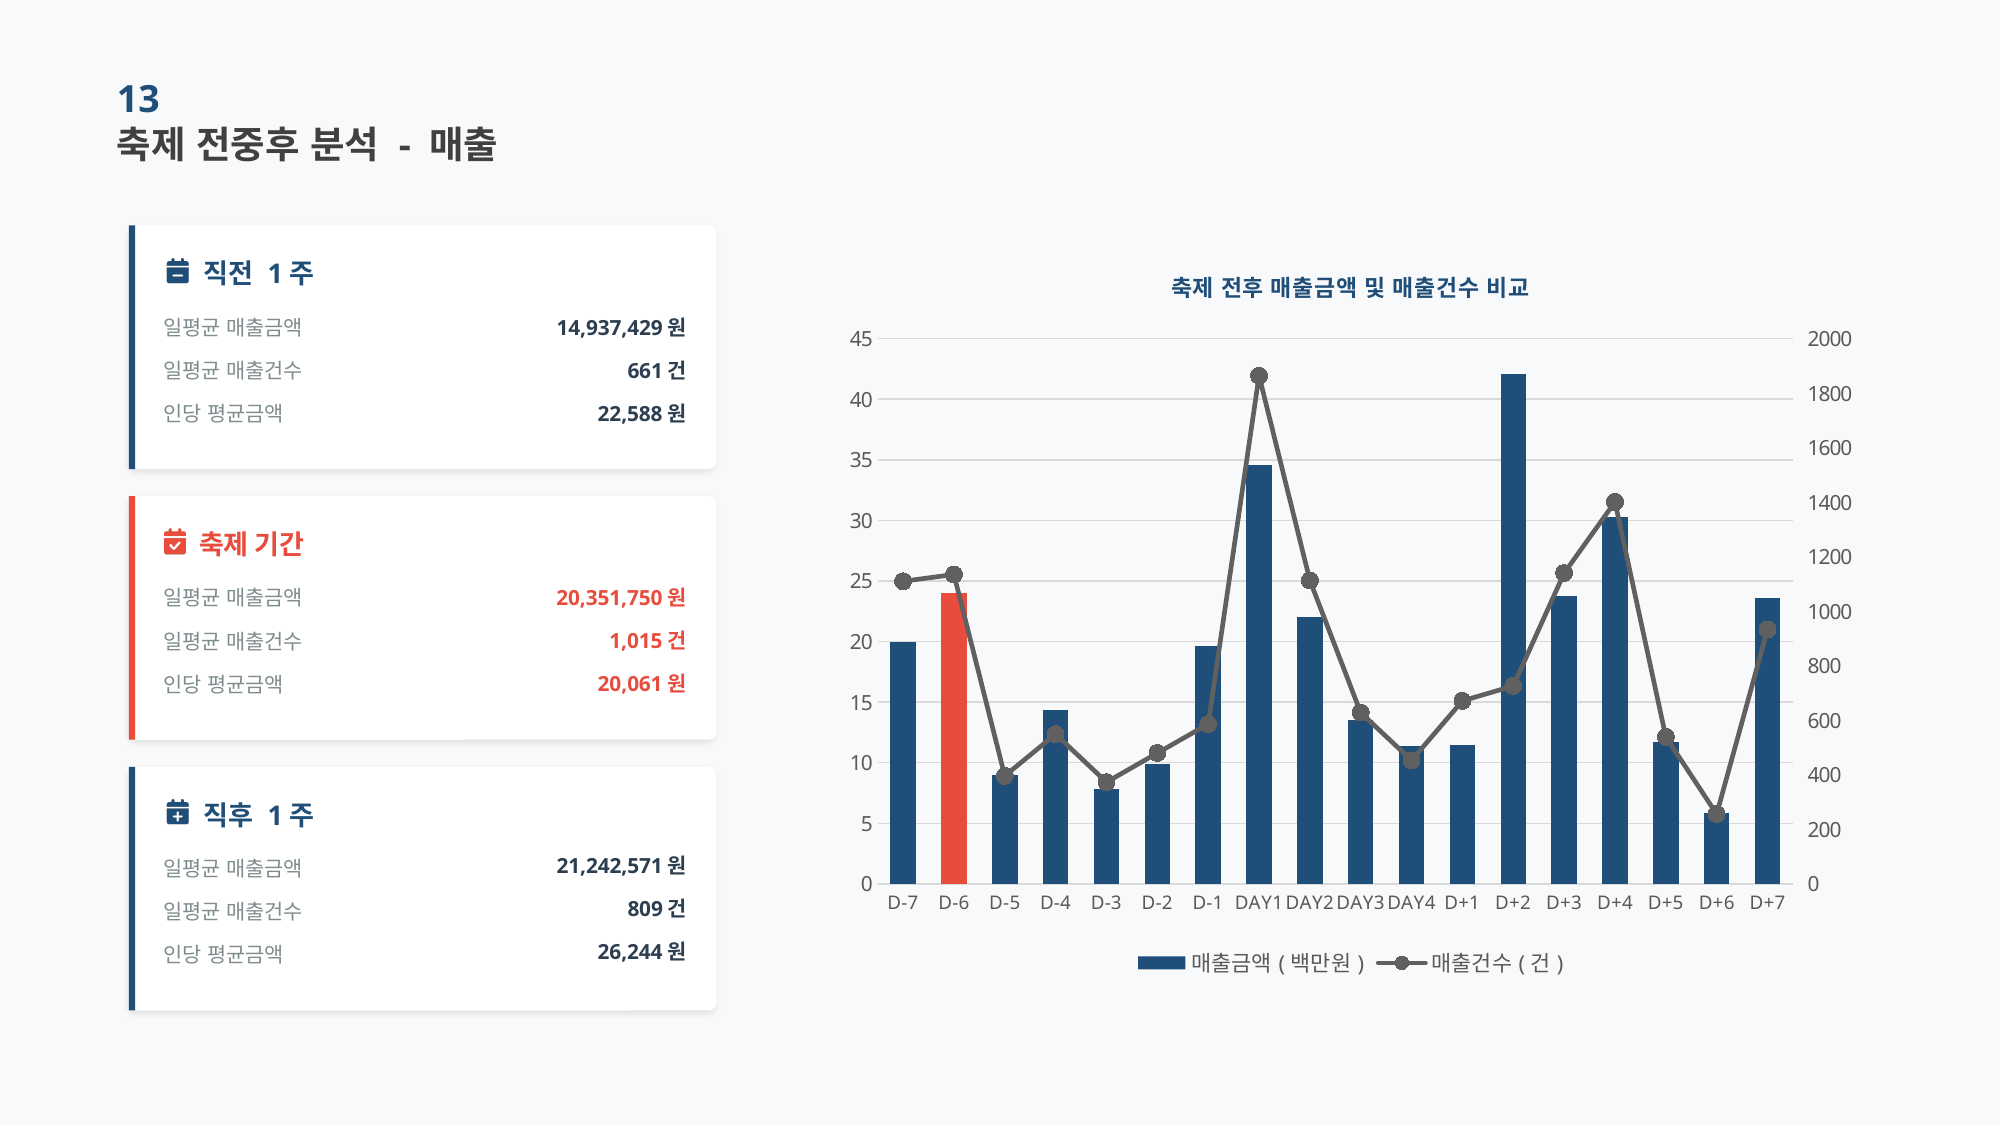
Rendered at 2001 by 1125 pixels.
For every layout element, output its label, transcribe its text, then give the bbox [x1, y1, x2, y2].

text_box [136, 225, 717, 470]
text_box 26,244원 [478, 934, 687, 968]
text_box 일평균 매출건수 [163, 894, 381, 928]
text_box 직전 1주 [203, 253, 579, 293]
text_box 일평균 매출금액 [163, 581, 386, 614]
text_box [136, 766, 717, 1011]
text_box 인당 평균금액 [163, 667, 324, 701]
text_box 661건 [478, 353, 687, 387]
text_box 인당 평균금액 [163, 396, 324, 430]
text_box 21,242,571원 [460, 848, 687, 882]
text_box 일평균 매출건수 [163, 624, 347, 658]
text_box [128, 225, 136, 470]
picture [163, 797, 192, 826]
text_box 축제 기간 [199, 524, 330, 564]
text_box [128, 766, 136, 1011]
text_box 14,937,429원 [460, 310, 687, 344]
text_box 13 [116, 66, 796, 129]
text_box 1,015건 [517, 623, 687, 657]
text_box 20,351,750원 [517, 580, 687, 614]
text_box 일평균 매출금액 [163, 851, 381, 885]
text_box [128, 496, 136, 740]
text_box 일평균 매출금액 [163, 310, 396, 344]
text_box 축제 전중후 분석 - 매출 [116, 112, 941, 175]
text_box 20,061원 [503, 666, 687, 700]
picture [163, 256, 192, 285]
text_box 인당 평균금액 [163, 938, 324, 971]
text_box 809건 [478, 891, 687, 925]
picture [163, 526, 187, 556]
text_box 일평균 매출건수 [163, 353, 386, 387]
text_box 22,588원 [478, 396, 687, 430]
text_box 직후 1주 [203, 794, 618, 834]
chart [828, 241, 1873, 984]
text_box [136, 496, 717, 740]
